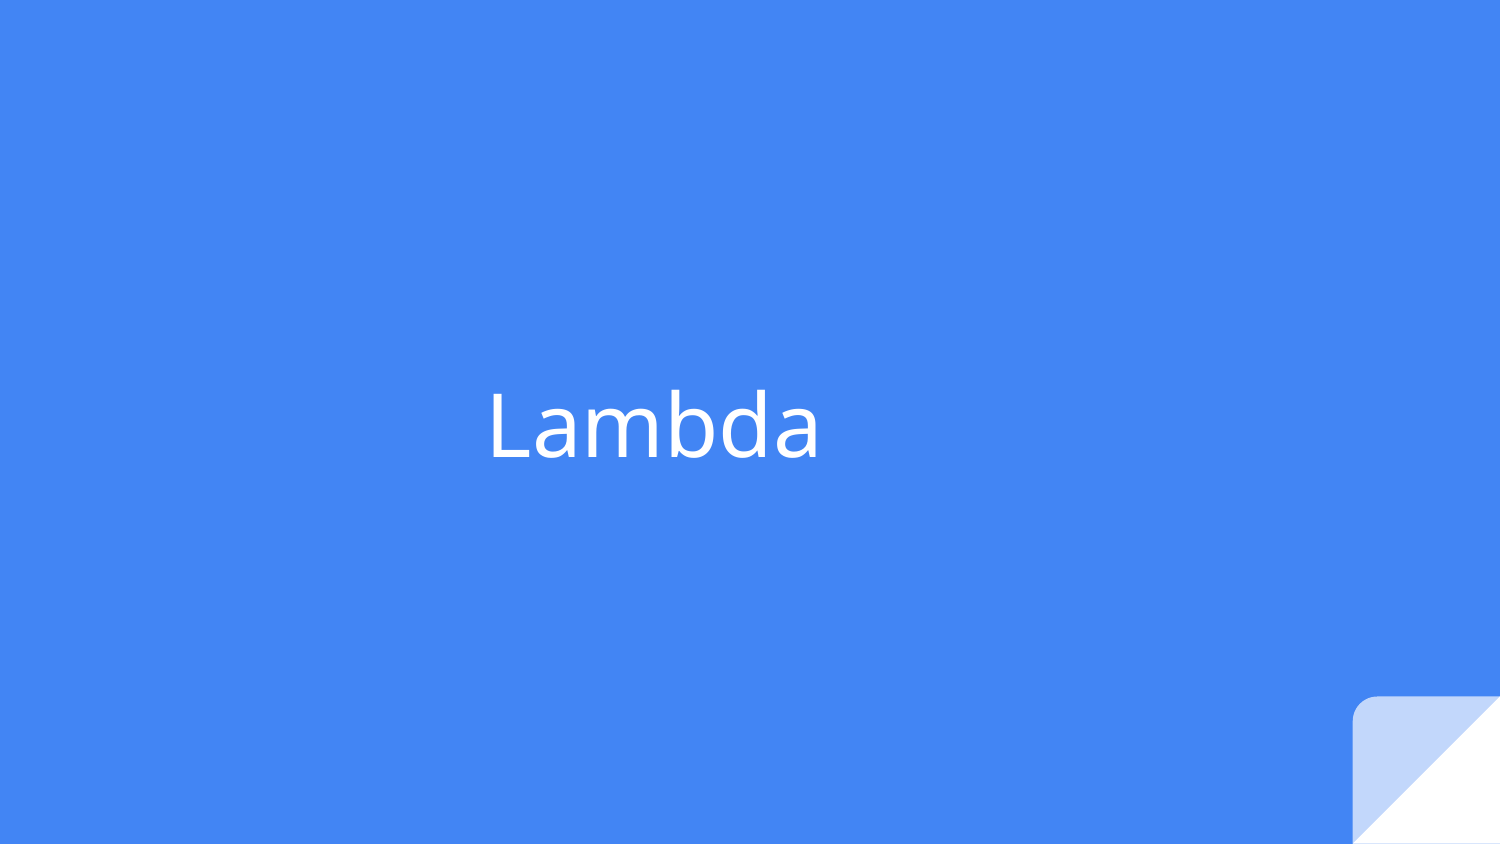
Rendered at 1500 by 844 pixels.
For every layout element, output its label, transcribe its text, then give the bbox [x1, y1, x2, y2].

title Lambda [470, 345, 1030, 499]
